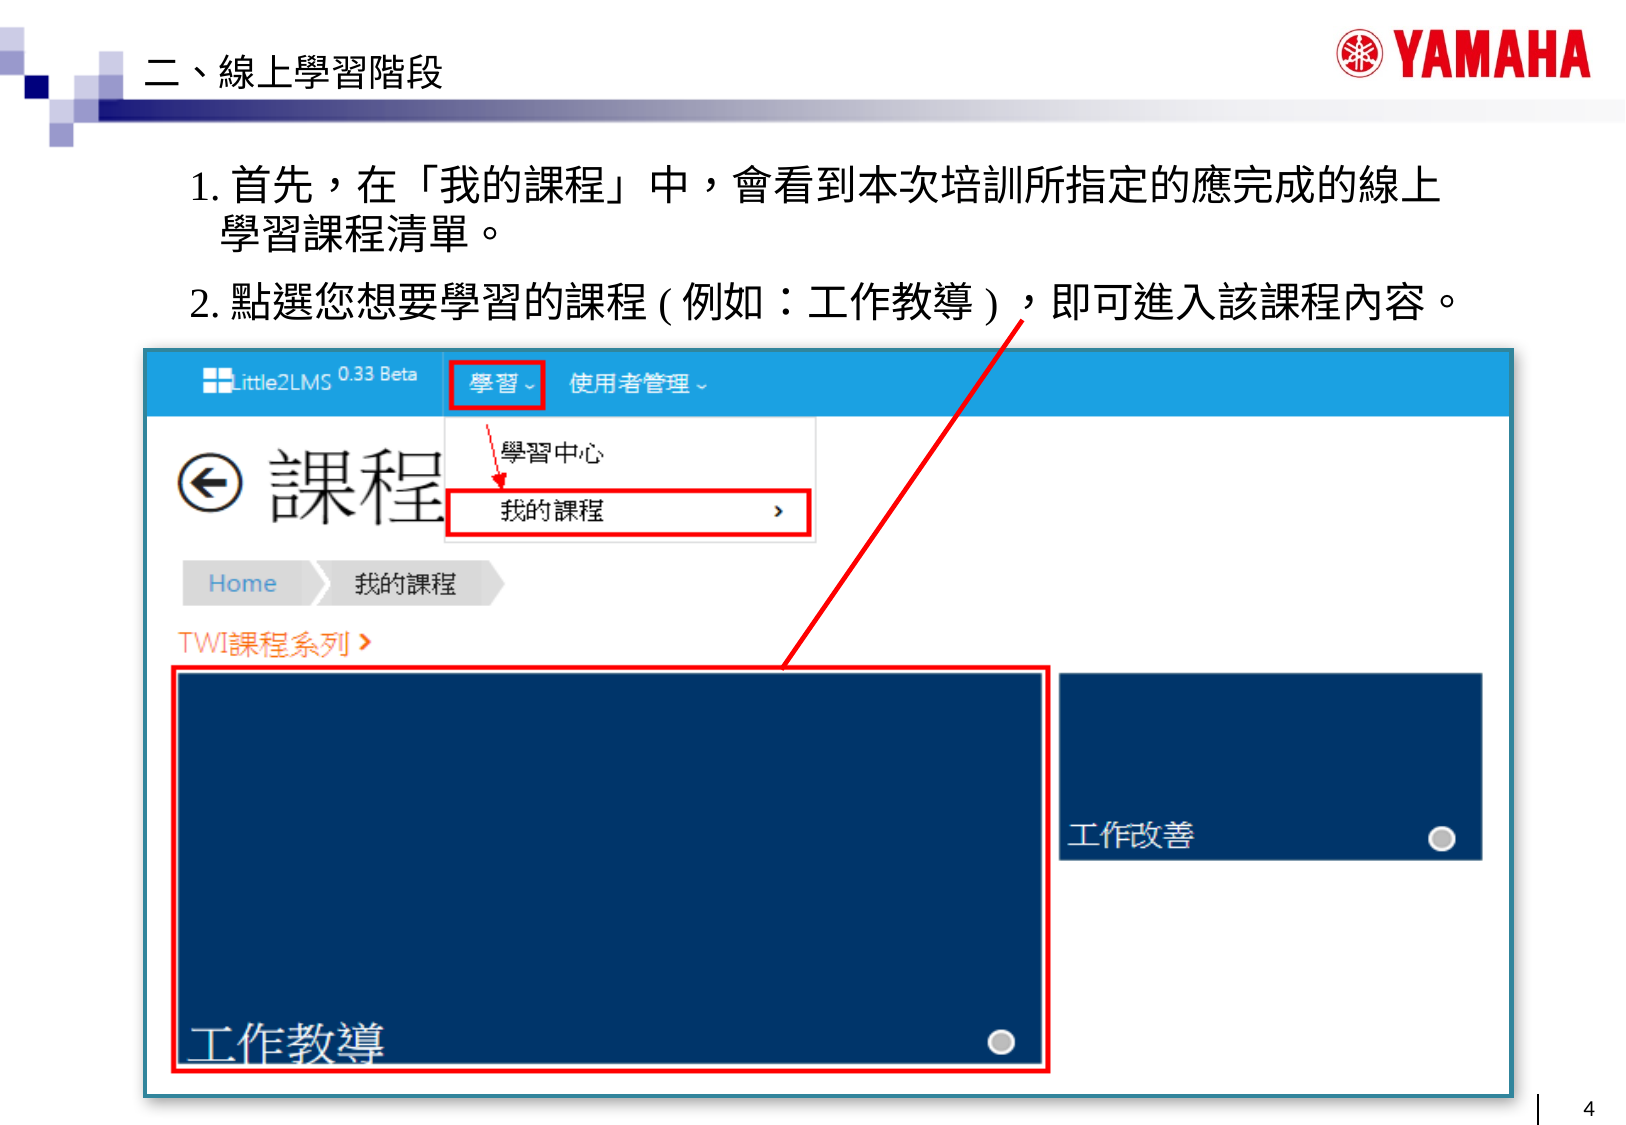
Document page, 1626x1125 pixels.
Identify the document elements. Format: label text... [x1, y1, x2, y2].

text_box 1.首先，在「我的課程」中，會看到本次培訓所指定的應完成的線上學習課程清單。 [174, 151, 1474, 266]
picture [0, 0, 1625, 161]
text_box 二、線上學習階段 [128, 41, 494, 101]
picture [146, 351, 1510, 1095]
text_box 2.點選您想要學習的課程(例如：工作教導)，即可進入該課程內容。 [174, 268, 1474, 333]
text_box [781, 319, 1023, 670]
